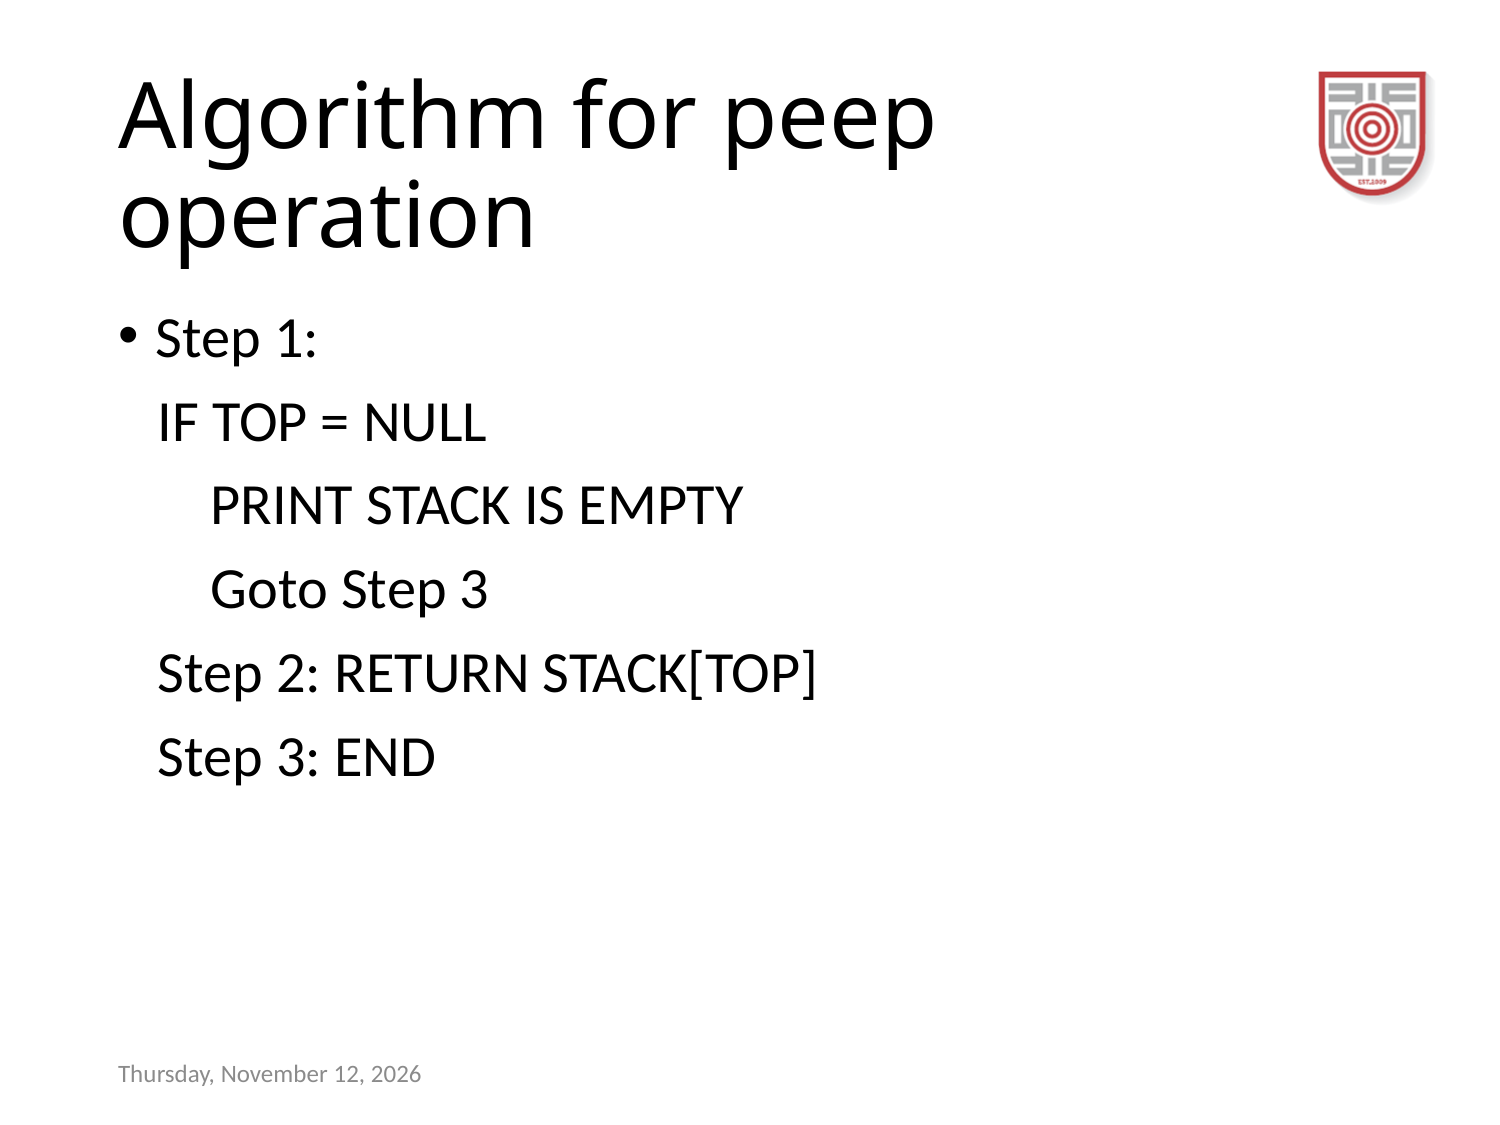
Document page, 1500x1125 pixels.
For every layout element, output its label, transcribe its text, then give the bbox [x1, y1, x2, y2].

list Step 1: IF TOP = NULL PRINT STACK IS EMPTY Goto Step 3 Step 2: RETURN STACK[TOP] Step 3: END [103, 299, 1397, 1014]
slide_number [103, 1042, 441, 1103]
title Algorithm for peep operation [103, 59, 1397, 278]
picture [1397, 59, 1451, 218]
